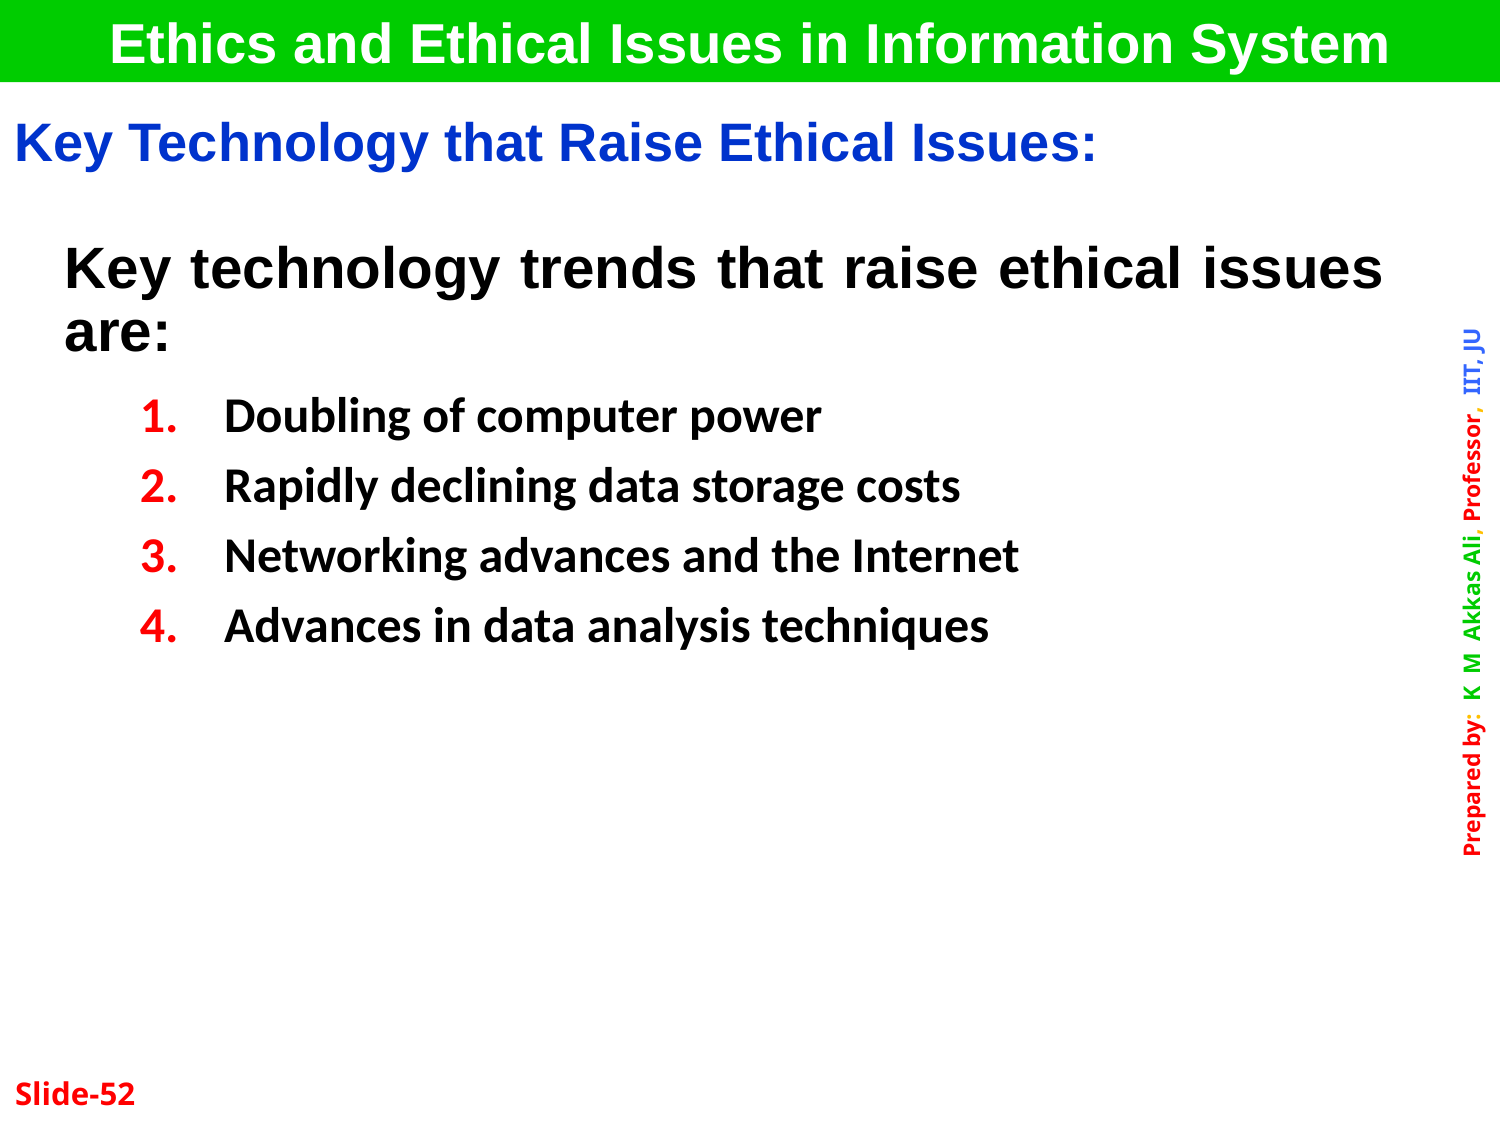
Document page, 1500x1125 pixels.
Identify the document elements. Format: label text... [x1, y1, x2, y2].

table_header Key Technology that Raise Ethical Issues: [3, 112, 1388, 178]
text_box Ethics and Ethical Issues in Information System [0, 0, 1500, 83]
slide_number Slide-52 [0, 1050, 313, 1125]
text_box Key technology trends that raise ethical issues are: Doubling of computer power Rapidly declining data storage costs Networking advances and the Internet Advances in data analysis techniques [49, 231, 1400, 750]
